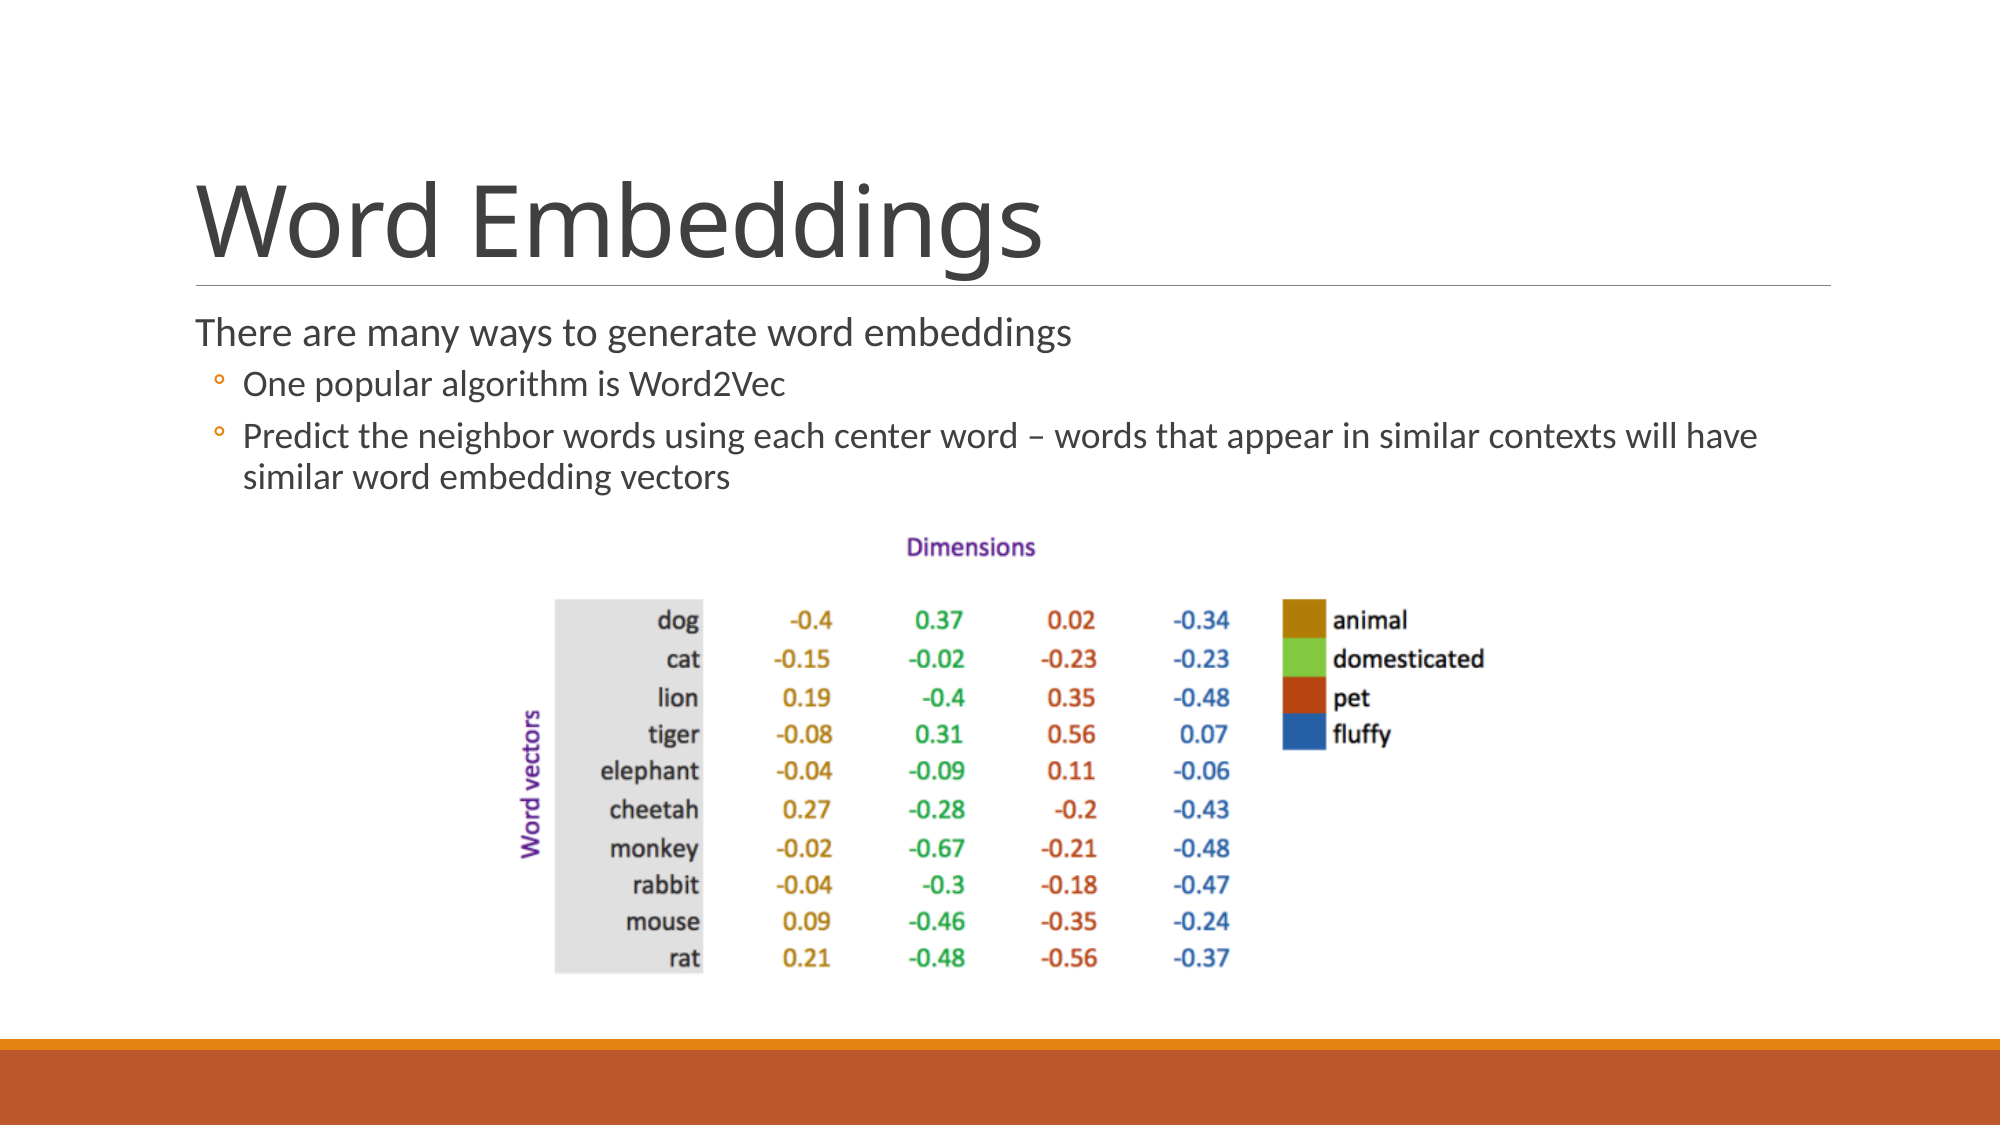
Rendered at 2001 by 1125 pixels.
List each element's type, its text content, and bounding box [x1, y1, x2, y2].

title Word Embeddings [180, 47, 1830, 285]
picture [466, 499, 1534, 1017]
list There are many ways to generate word embeddings One popular algorithm is Word2Vec Predict the neighbor words using each center word – words that appear in similar contexts will have similar word embedding vectors [180, 302, 1830, 963]
